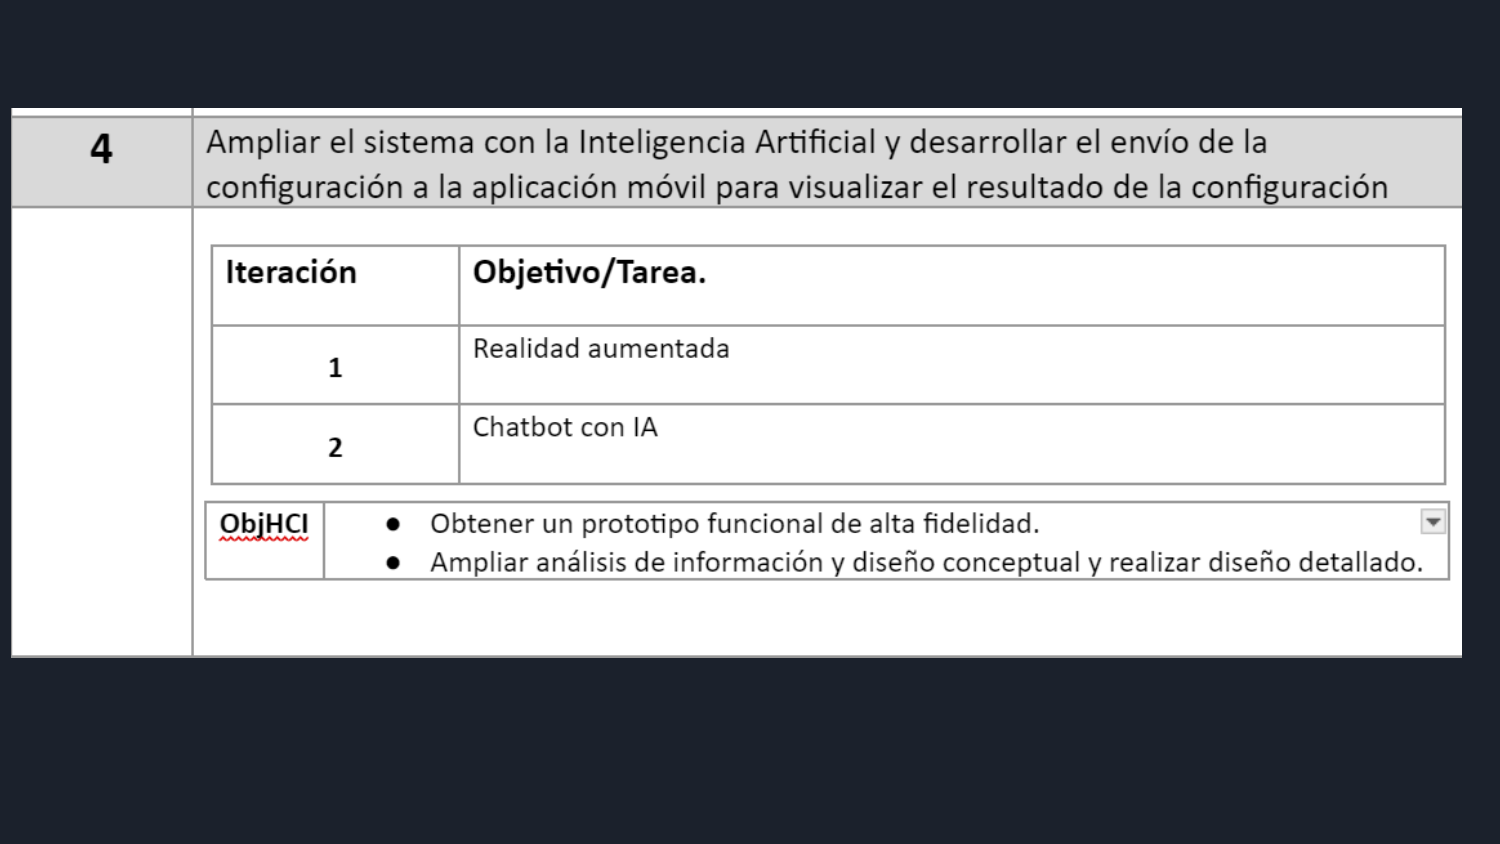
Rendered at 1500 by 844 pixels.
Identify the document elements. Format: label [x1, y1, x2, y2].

picture [11, 107, 1462, 659]
